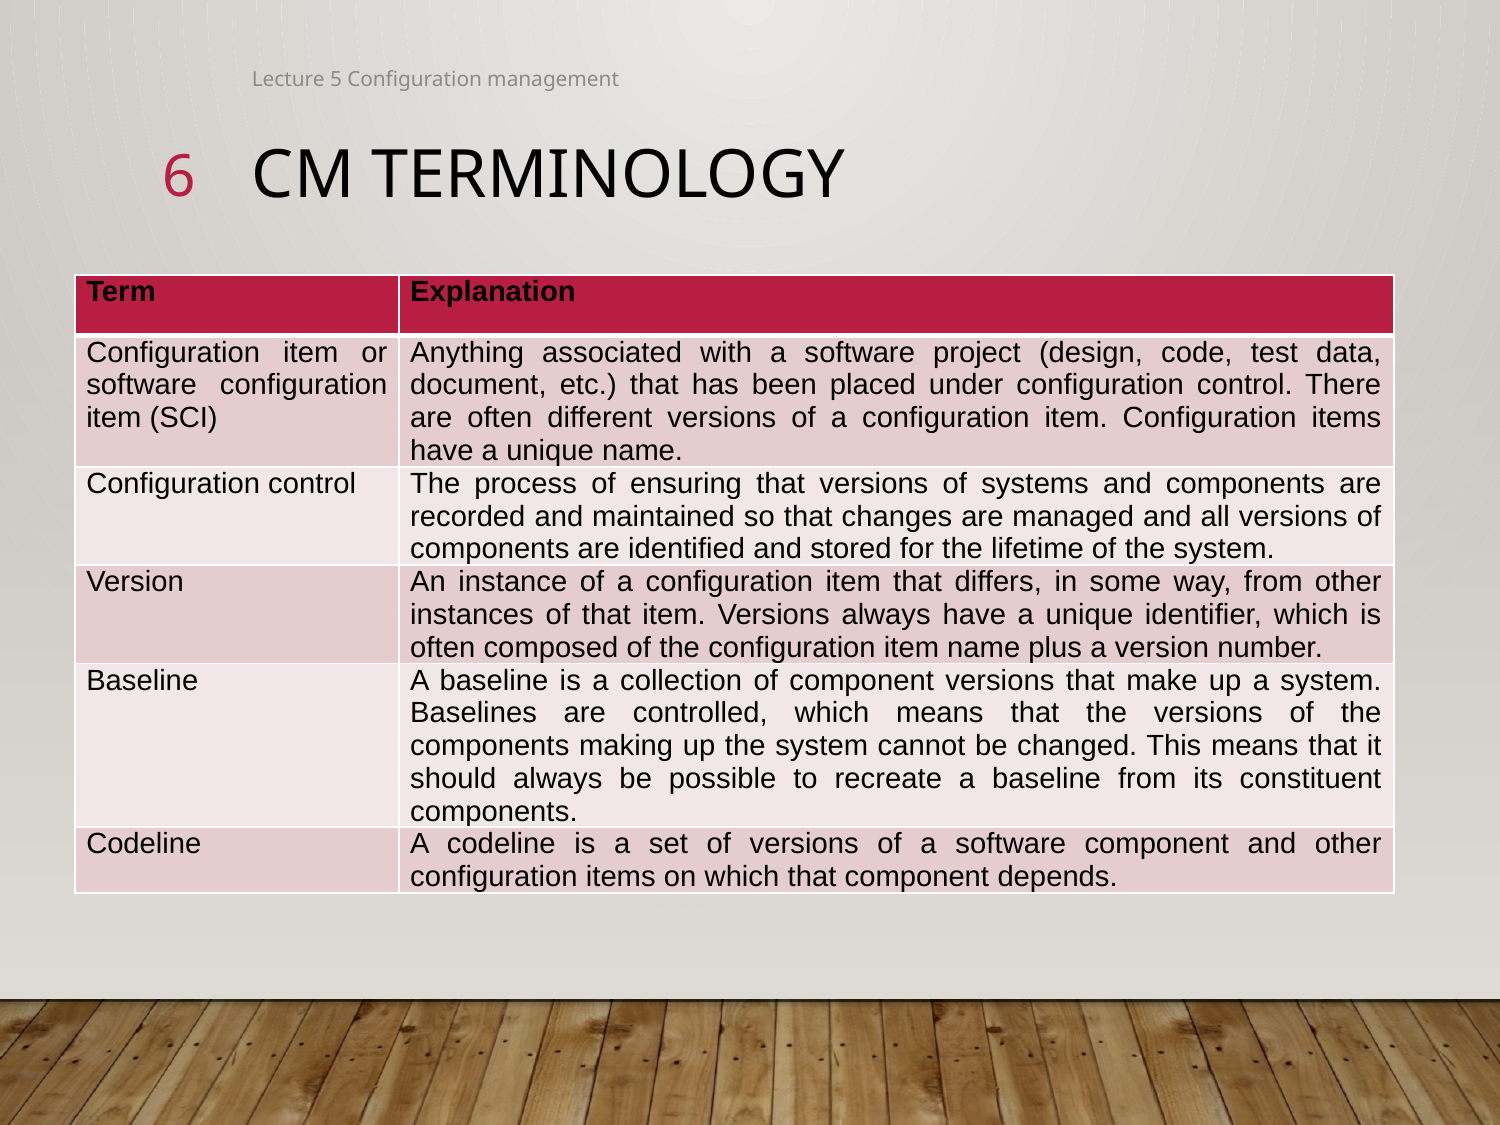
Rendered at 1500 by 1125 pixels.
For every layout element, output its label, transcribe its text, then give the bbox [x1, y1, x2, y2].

table_cell Codeline [76, 828, 398, 892]
table_cell An instance of a configuration item that differs, in some way, from other instances of that item. Versions always have a unique identifier, which is often composed of the configuration item name plus a version number. [400, 566, 1393, 663]
table_cell Anything associated with a software project (design, code, test data, document, etc.) that has been placed under configuration control. There are often different versions of a configuration item. Configuration items have a unique name. [400, 338, 1393, 466]
table_cell The process of ensuring that versions of systems and components are recorded and maintained so that changes are managed and all versions of components are identified and stored for the lifetime of the system. [400, 468, 1393, 564]
title CM terminology [236, 131, 1315, 274]
table_cell Version [76, 566, 398, 663]
table_header Term [76, 276, 398, 333]
table_cell A codeline is a set of versions of a software component and other configuration items on which that component depends. [400, 828, 1393, 892]
table_header Explanation [400, 276, 1393, 333]
table_cell Baseline [76, 664, 398, 826]
table_cell A baseline is a collection of component versions that make up a system. Baselines are controlled, which means that the versions of the components making up the system cannot be changed. This means that it should always be possible to recreate a baseline from its constituent components. [400, 664, 1393, 826]
footer Lecture 5 Configuration management [236, 54, 899, 105]
picture [0, 999, 1500, 1125]
table_cell Configuration control [76, 468, 398, 564]
slide_number 6 [80, 131, 211, 214]
table_cell Configuration item or software configuration item (SCI) [76, 338, 398, 466]
